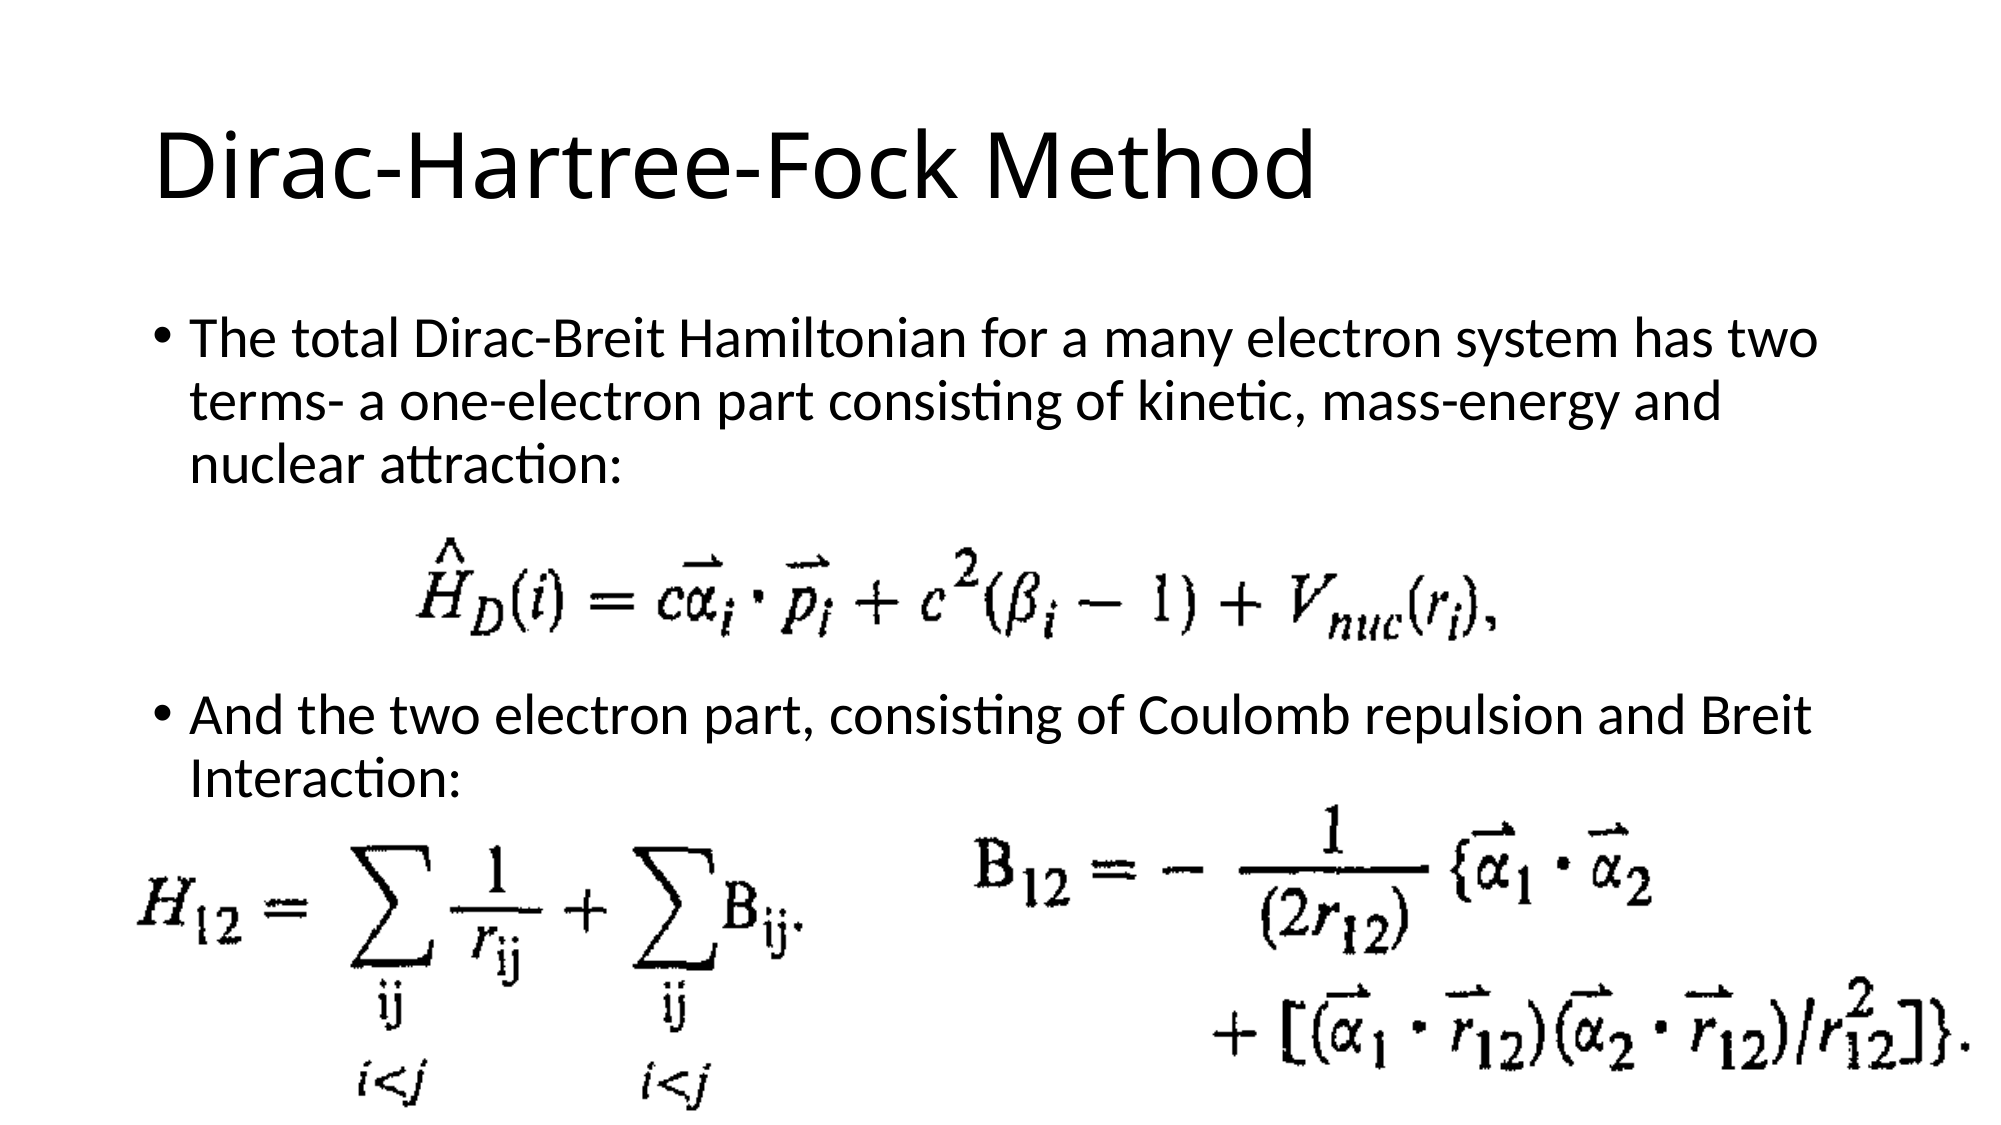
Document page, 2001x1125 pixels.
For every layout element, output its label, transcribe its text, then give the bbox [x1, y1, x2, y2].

list The total Dirac-Breit Hamiltonian for a many electron system has two terms- a one-electron part consisting of kinetic, mass-energy and nuclear attraction: And the two electron part, consisting of Coulomb repulsion and Breit Interaction: [137, 299, 1863, 1014]
picture [395, 487, 1505, 693]
picture [949, 777, 2000, 1125]
title Dirac-Hartree-Fock Method [137, 59, 1863, 278]
picture [134, 839, 825, 1125]
